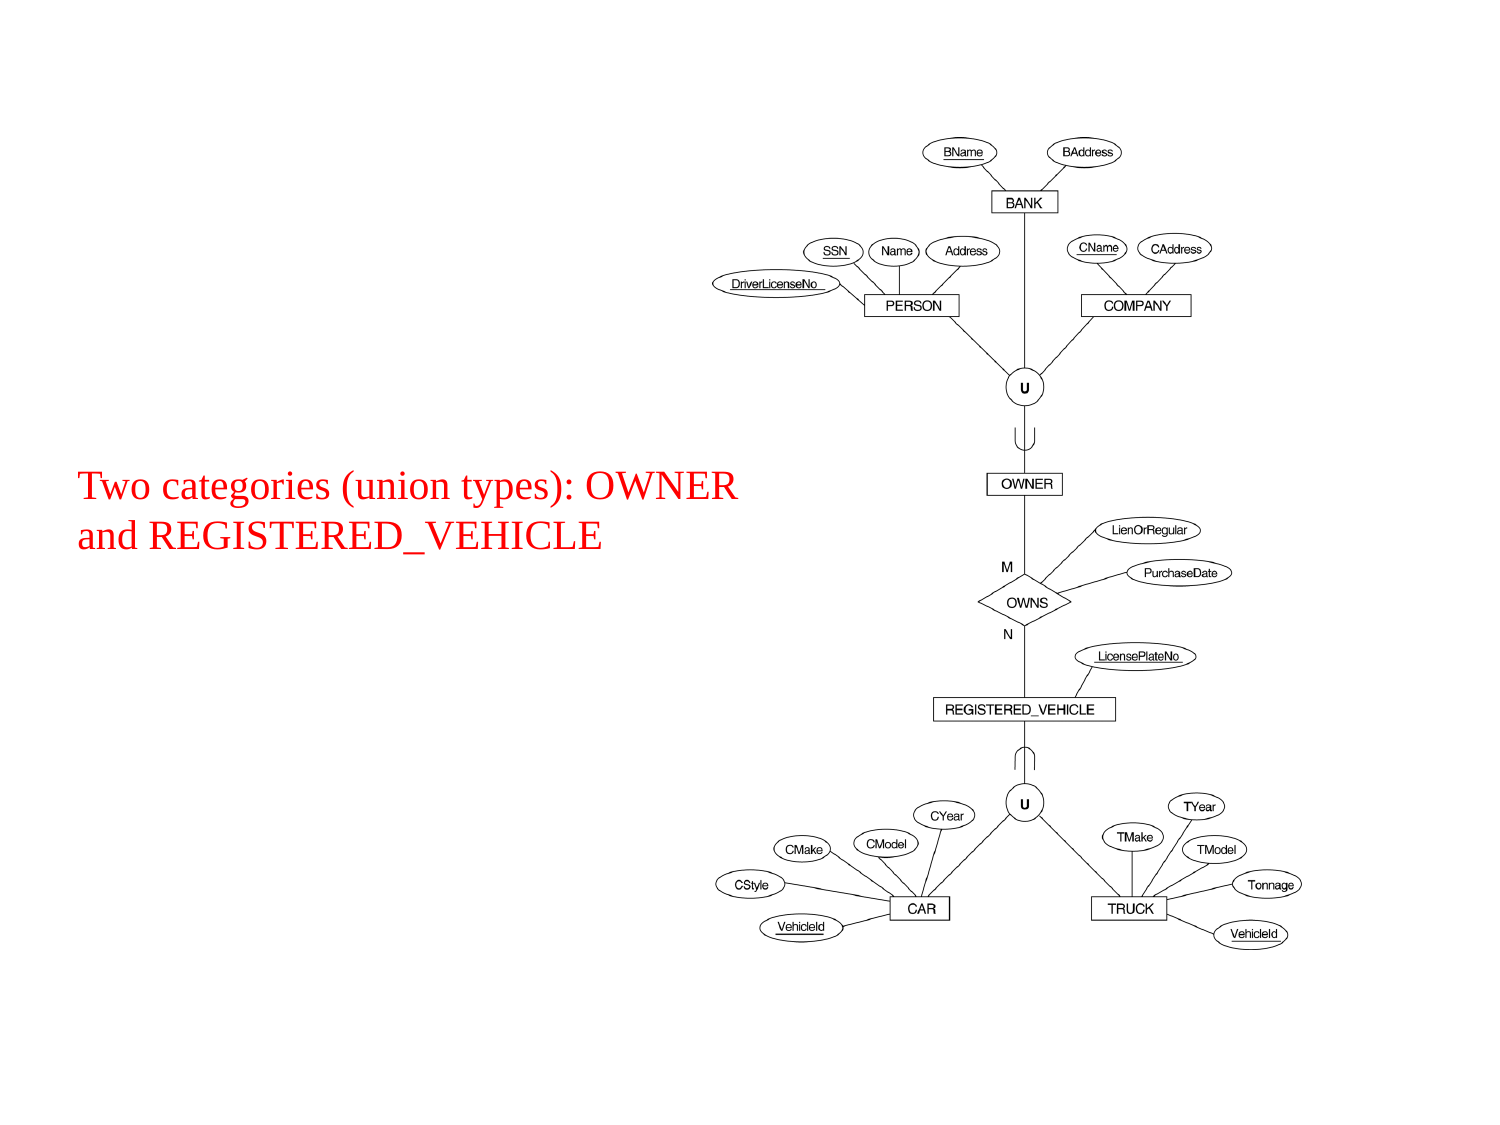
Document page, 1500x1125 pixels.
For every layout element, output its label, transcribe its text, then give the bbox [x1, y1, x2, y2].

picture [712, 137, 1303, 951]
text_box Two categories (union types): OWNER and REGISTERED_VEHICLE [62, 449, 707, 566]
